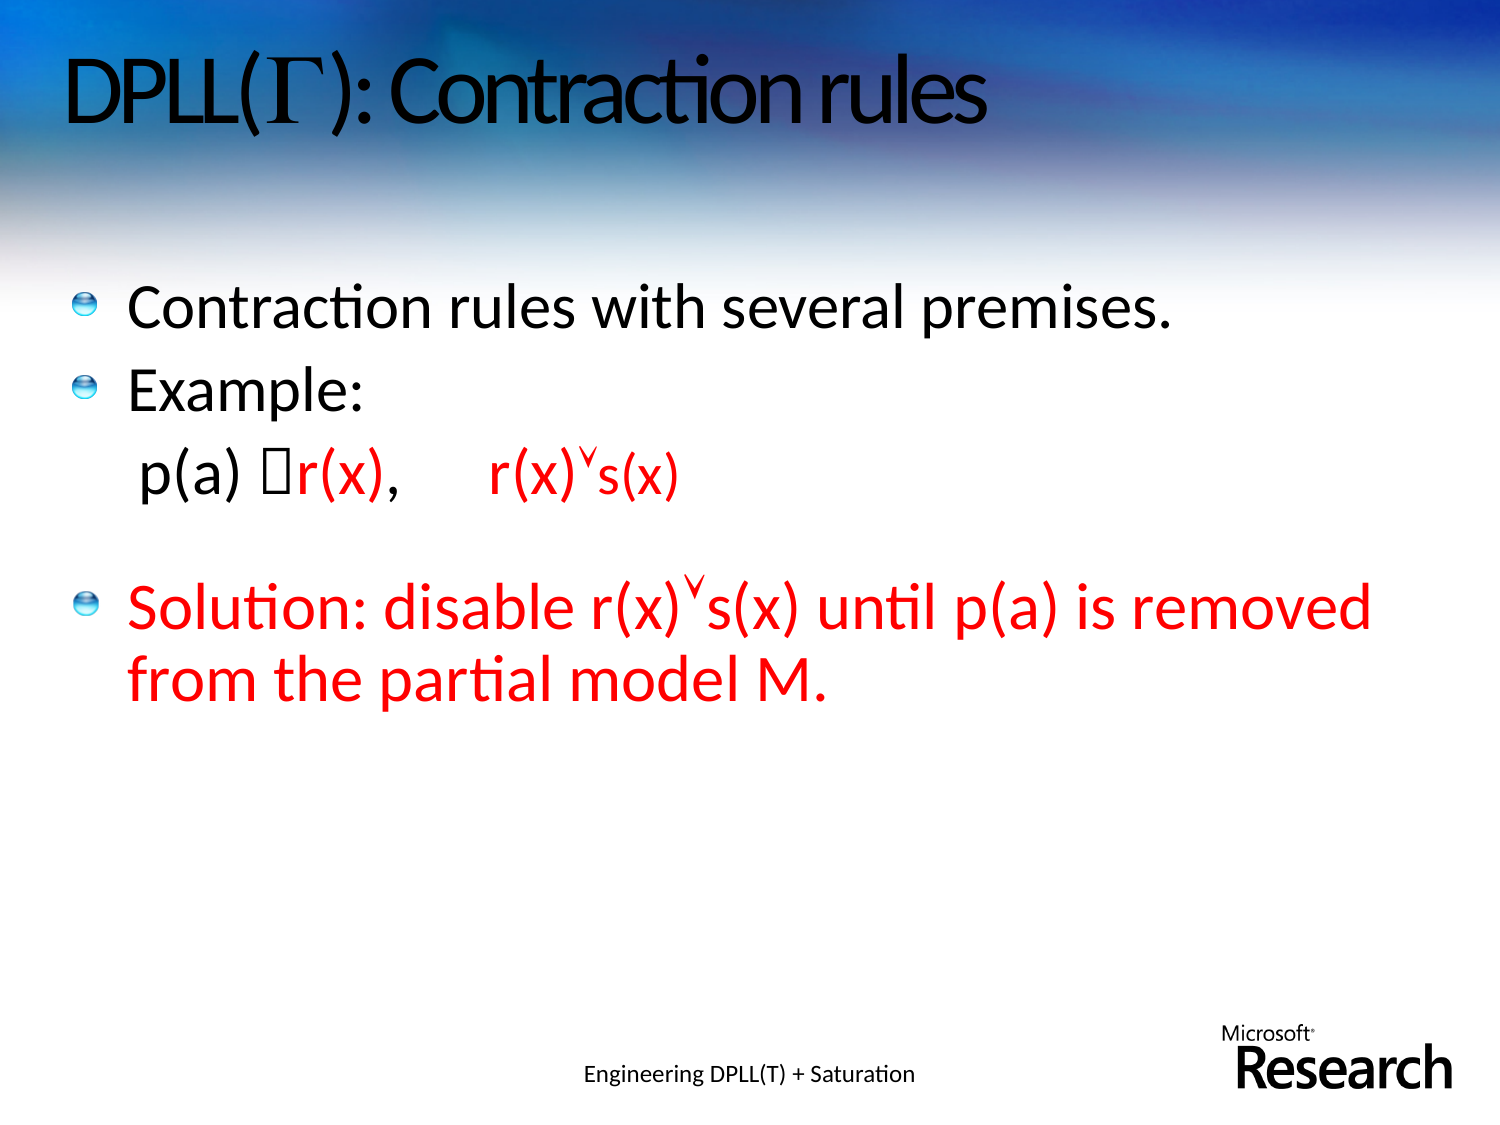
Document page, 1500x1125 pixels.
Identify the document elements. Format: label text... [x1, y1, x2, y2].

footer Engineering DPLL(T) + Saturation [512, 1042, 988, 1103]
text_box Solution: disable r(x)s(x) until p(a) is removed from the partial model M. [64, 571, 1440, 799]
text_box Contraction rules with several premises. Example: p(a) r(x), r(x)s(x) [63, 273, 1439, 509]
picture [0, 0, 1500, 1125]
title DPLL(): Contraction rules [62, 37, 1438, 148]
